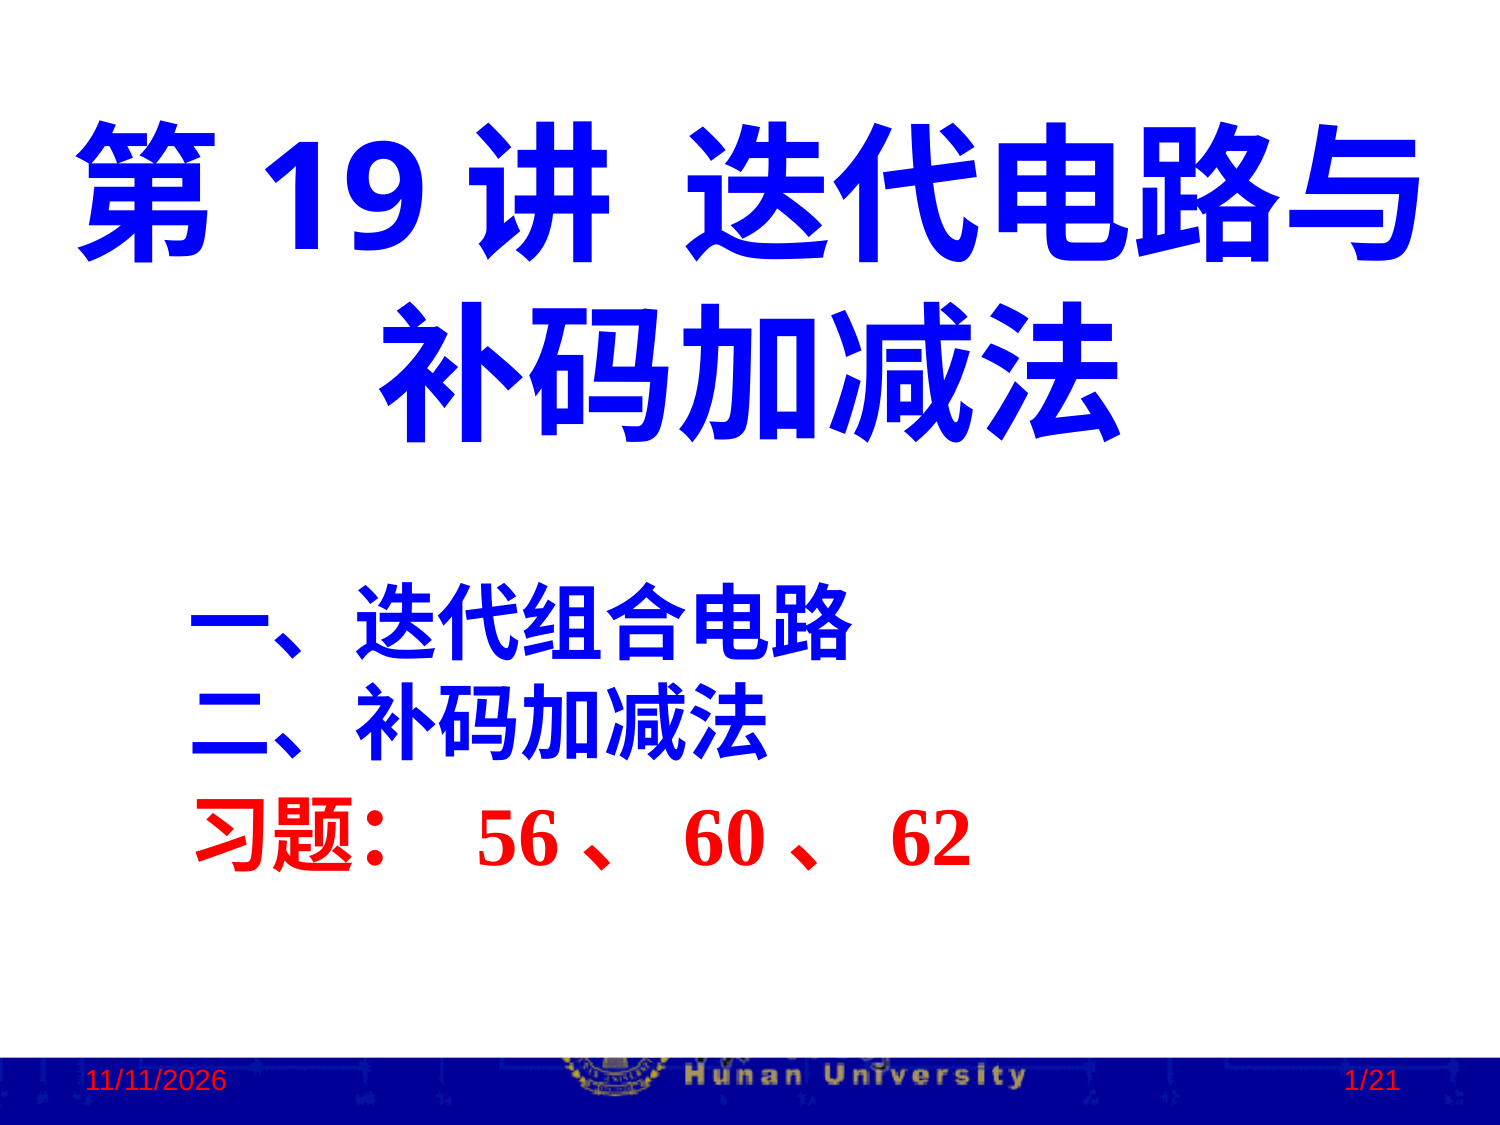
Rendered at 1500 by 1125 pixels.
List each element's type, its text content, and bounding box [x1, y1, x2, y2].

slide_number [69, 1028, 383, 1104]
picture [0, 1058, 1500, 1125]
slide_number 1/21 [1103, 1028, 1416, 1104]
text_box 一、迭代组合电路 二、补码加减法 习题： 56、60、62 [173, 562, 1444, 890]
text_box 第19讲 迭代电路与补码加减法 [53, 92, 1450, 467]
